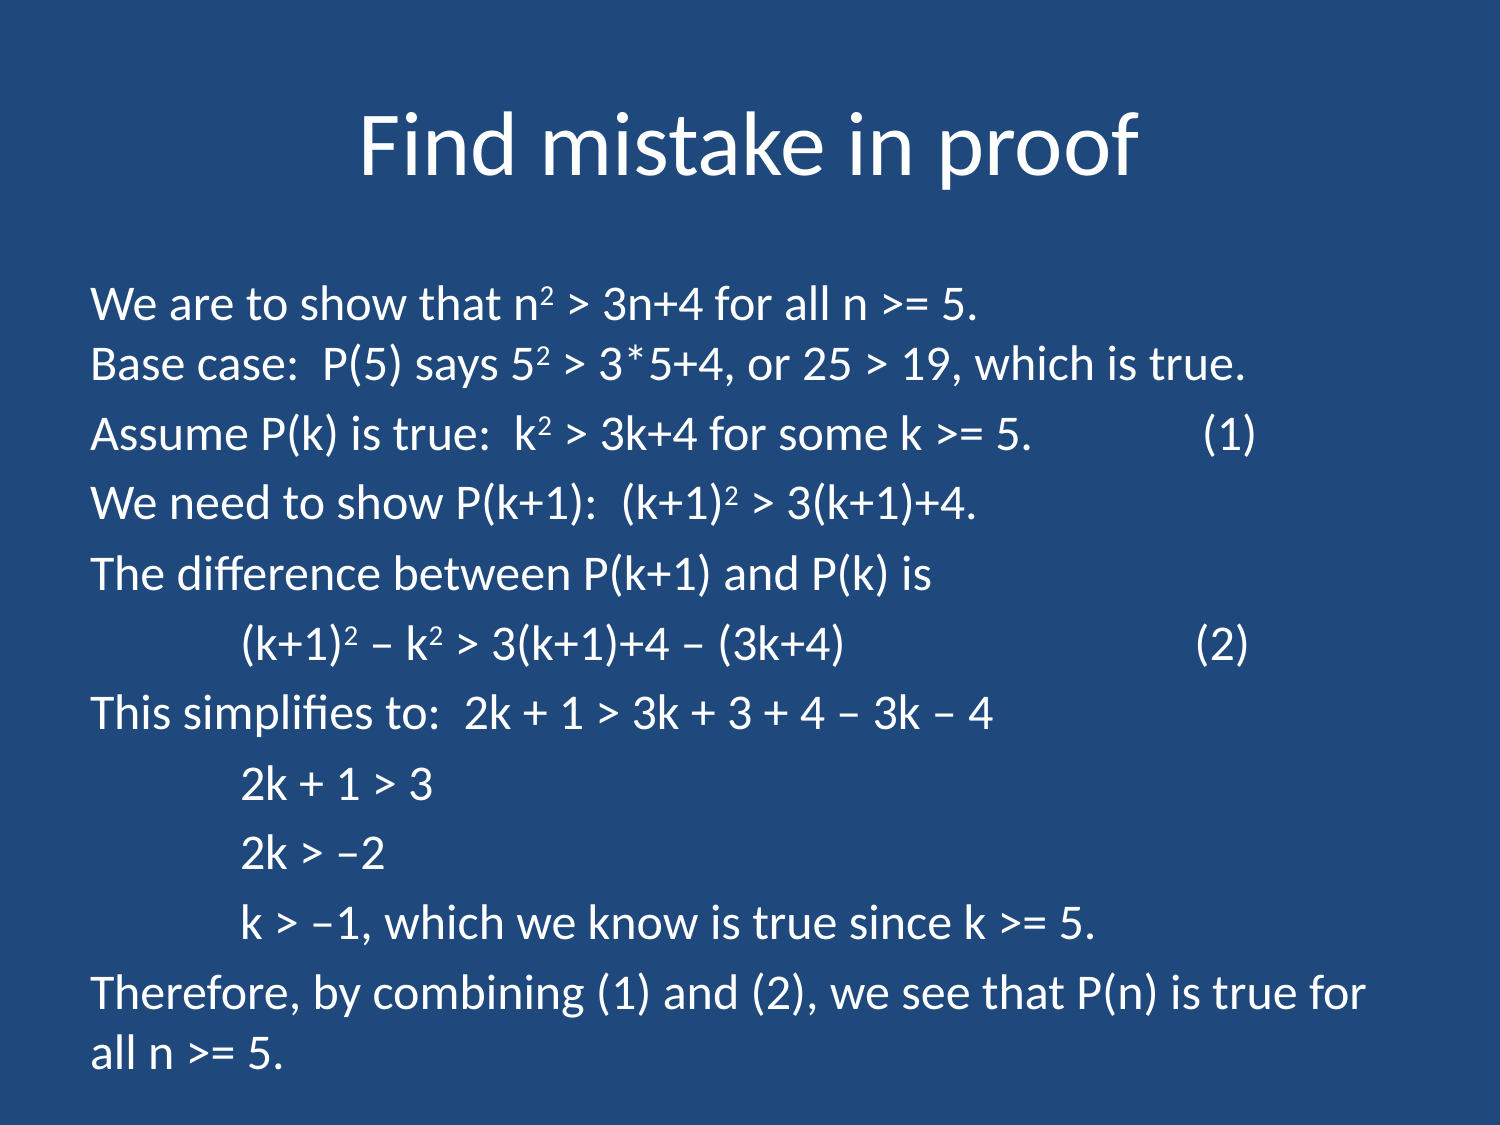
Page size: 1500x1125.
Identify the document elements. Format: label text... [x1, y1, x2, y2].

list We are to show that n2 > 3n+4 for all n >= 5. Base case: P(5) says 52 > 3*5+4, or 25 > 19, which is true. Assume P(k) is true: k2 > 3k+4 for some k >= 5. (1) We need to show P(k+1): (k+1)2 > 3(k+1)+4. The difference between P(k+1) and P(k) is (k+1)2 – k2 > 3(k+1)+4 – (3k+4) (2) This simplifies to: 2k + 1 > 3k + 3 + 4 – 3k – 4 2k + 1 > 3 2k > –2 k > –1, which we know is true since k >= 5. Therefore, by combining (1) and (2), we see that P(n) is true for all n >= 5. [75, 262, 1425, 1125]
title Find mistake in proof [75, 45, 1425, 233]
